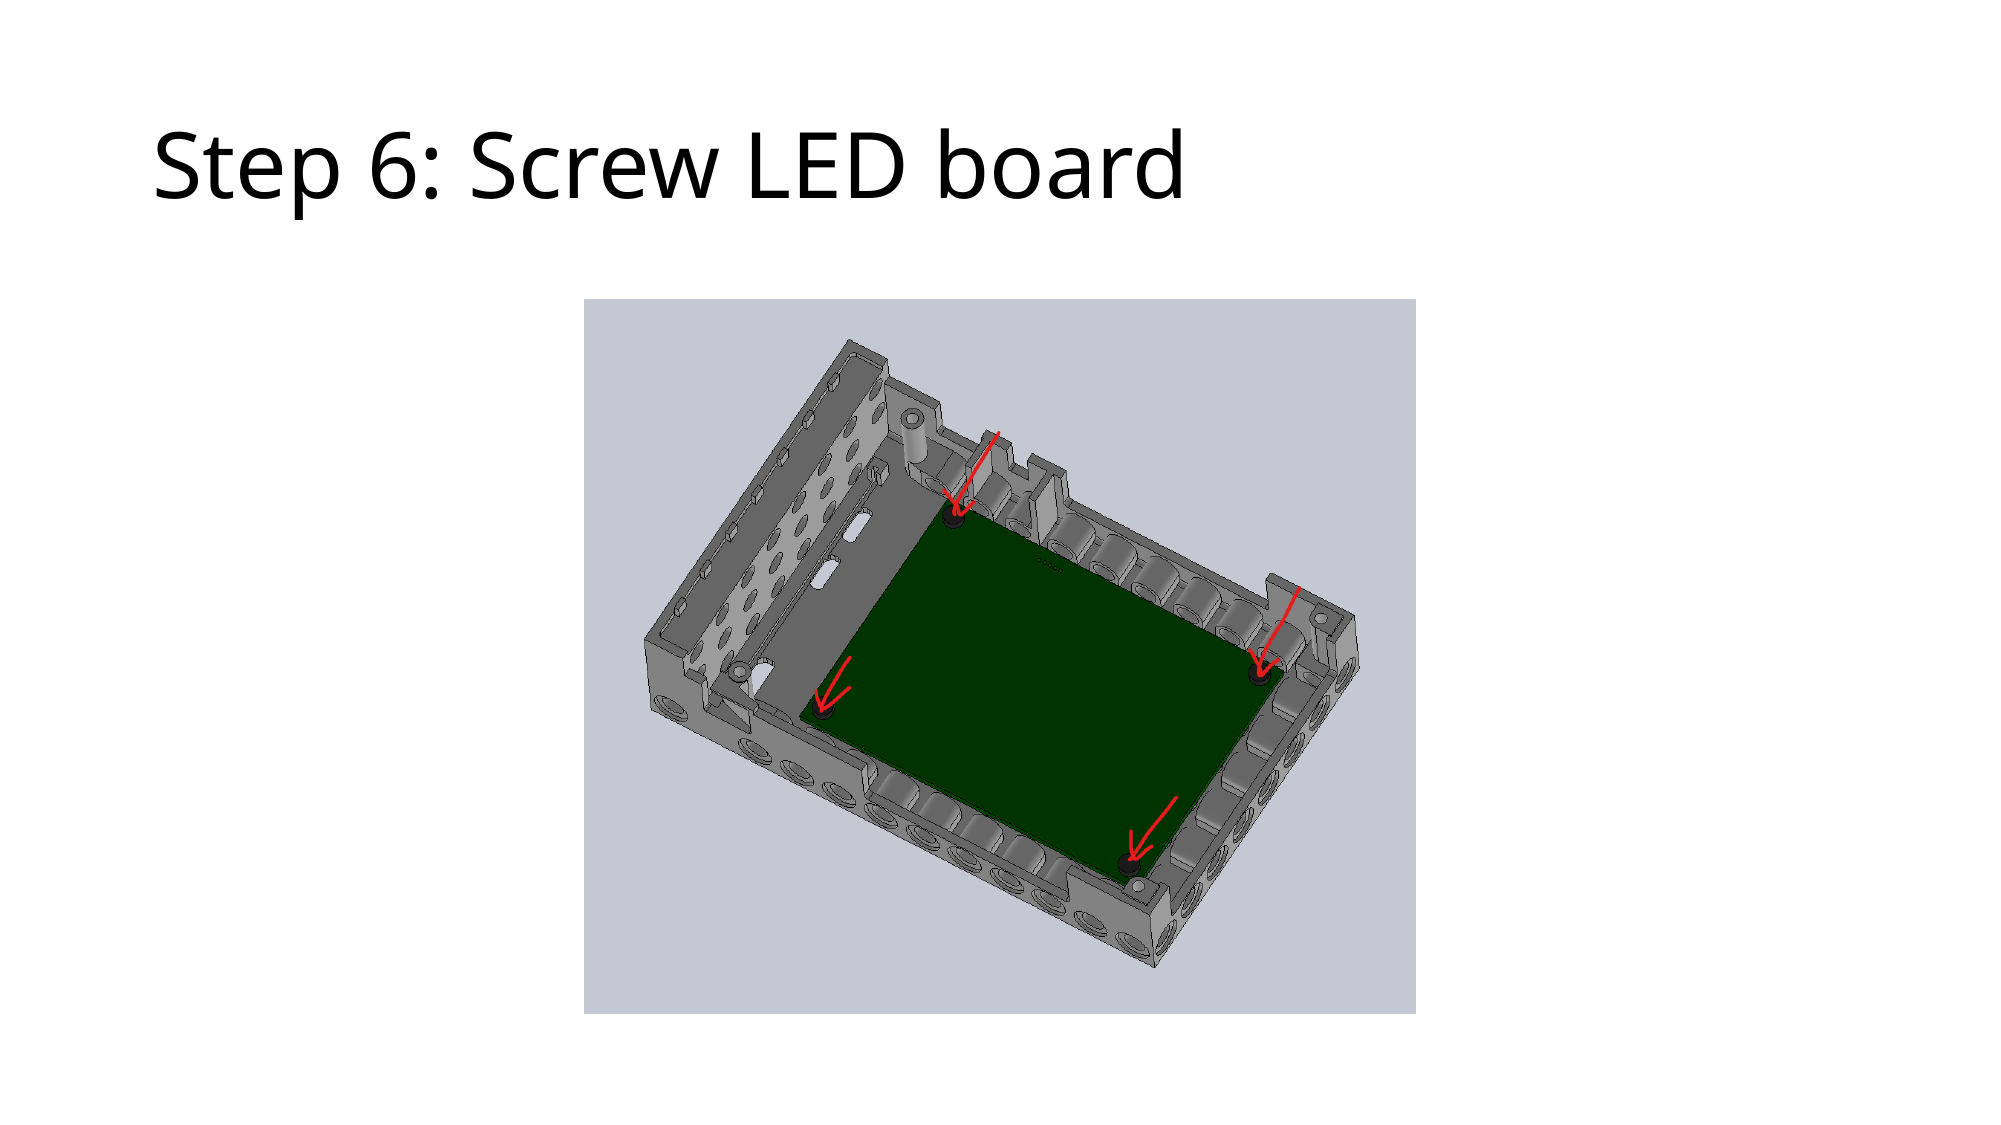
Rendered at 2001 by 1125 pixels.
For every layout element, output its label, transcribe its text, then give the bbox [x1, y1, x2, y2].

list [584, 299, 1416, 1014]
title Step 6: Screw LED board [137, 59, 1863, 278]
